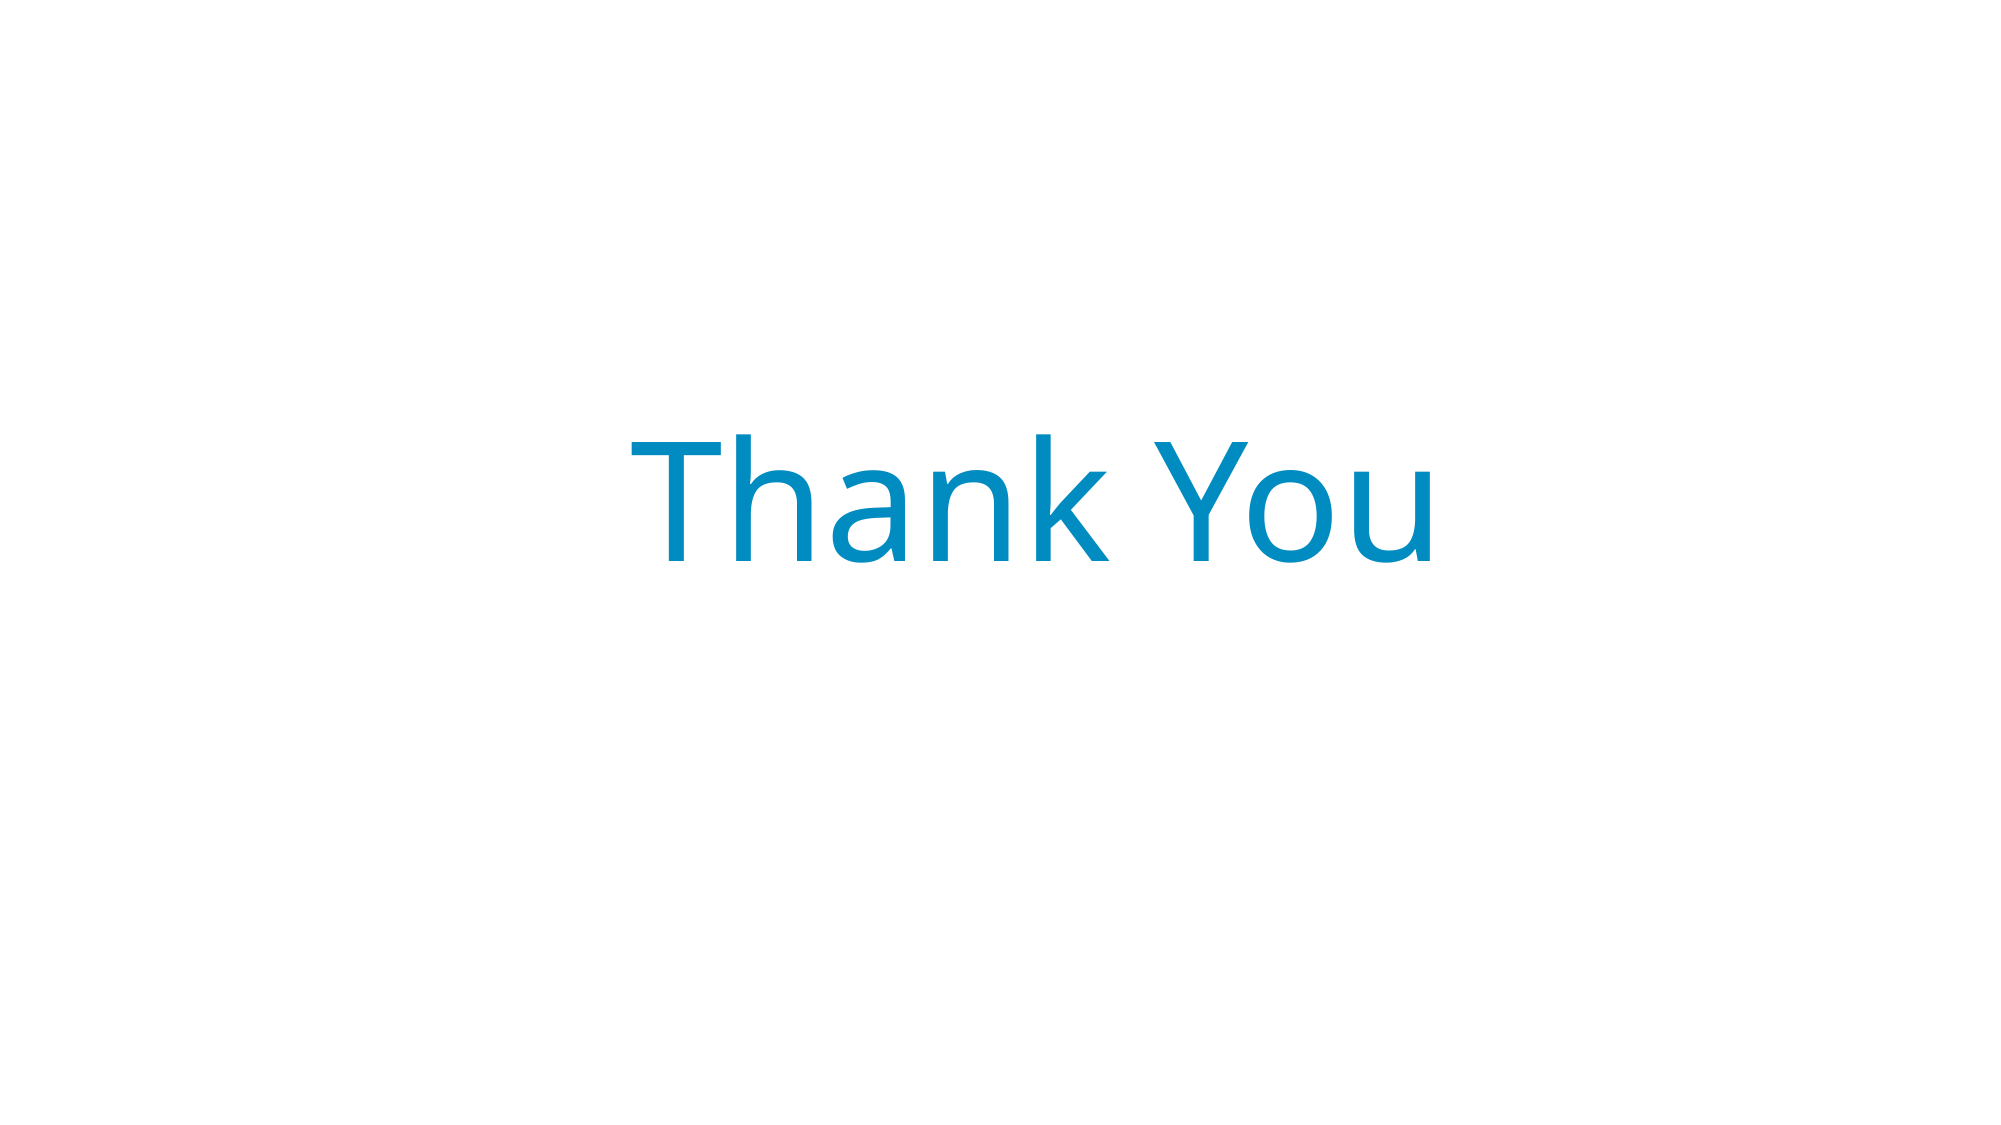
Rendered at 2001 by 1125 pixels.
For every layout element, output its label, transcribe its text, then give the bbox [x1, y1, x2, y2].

list Thank You [137, 410, 1863, 1014]
